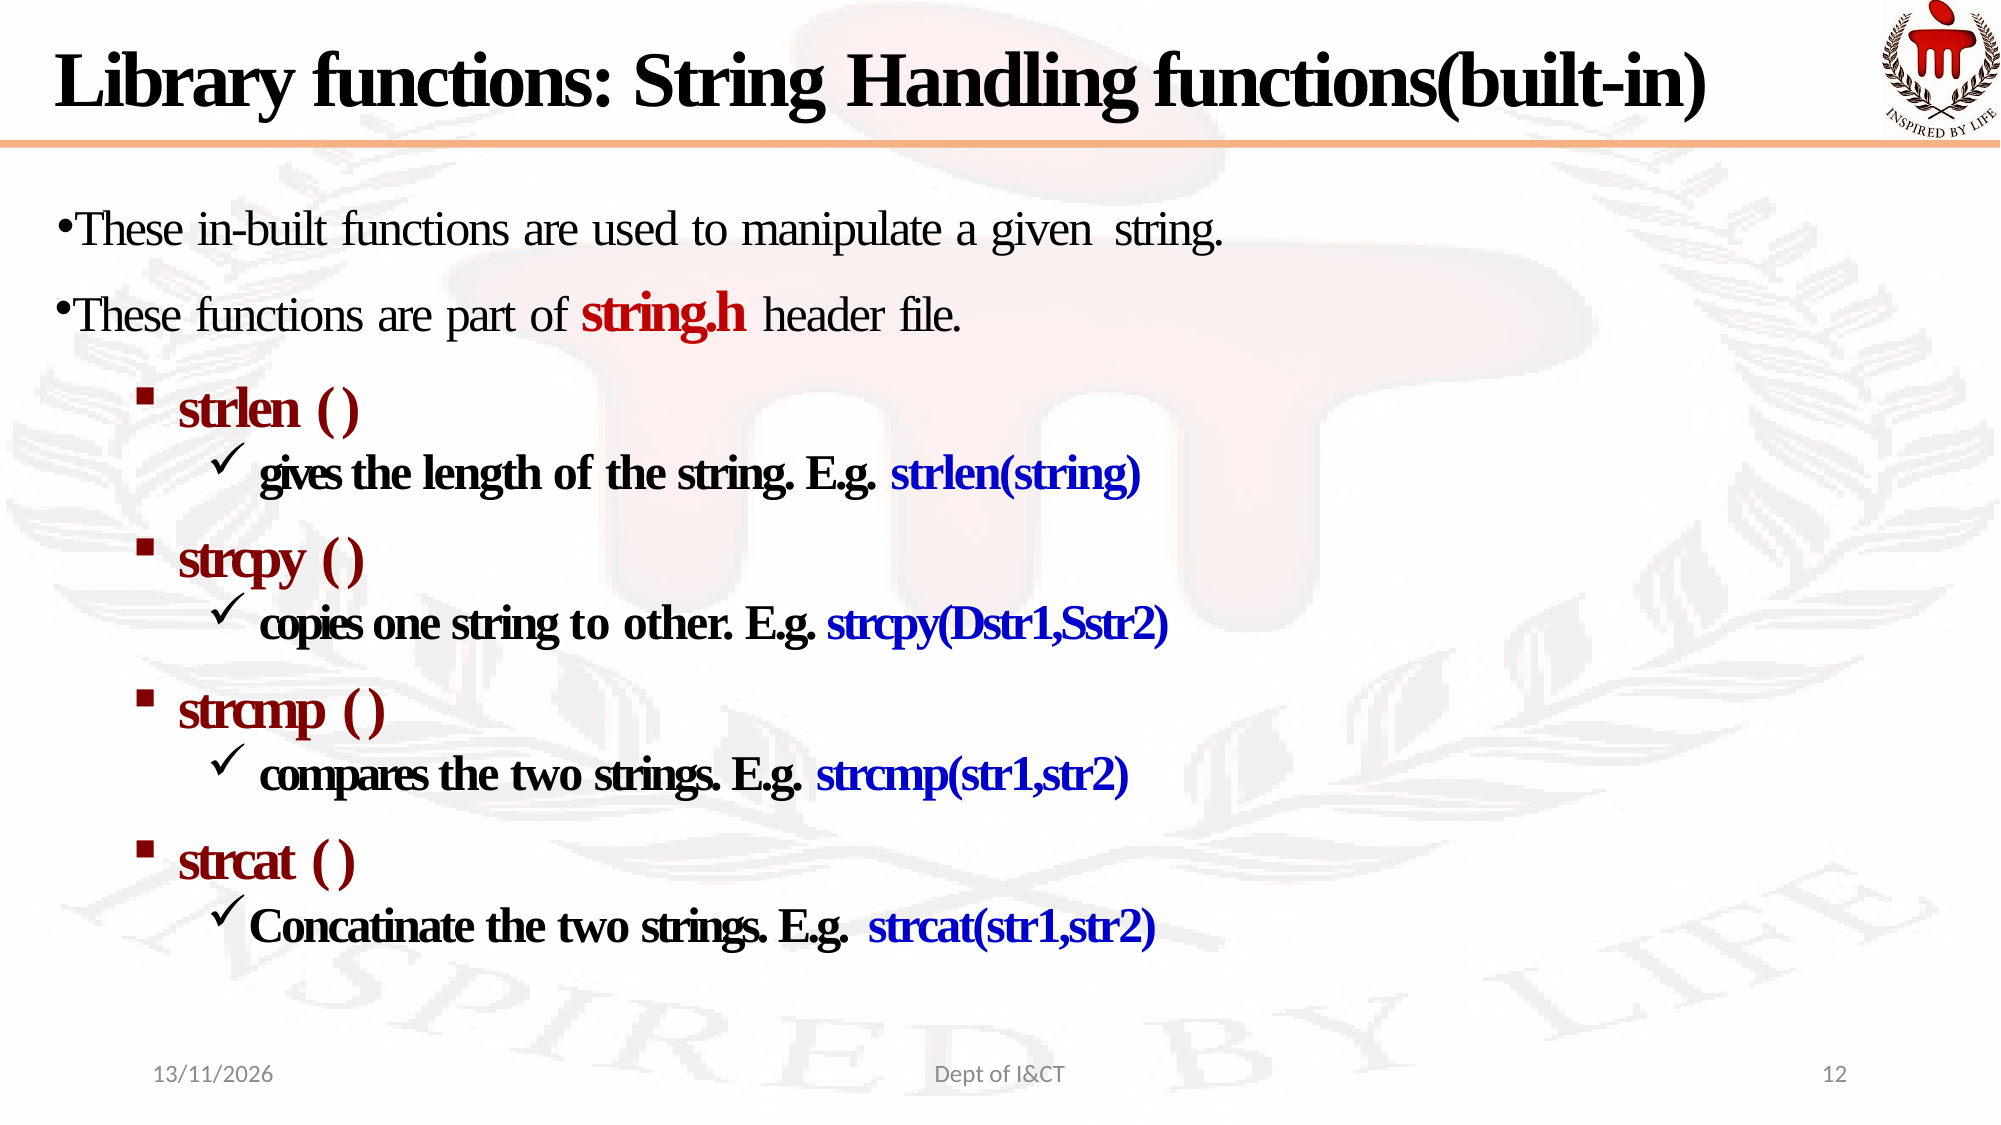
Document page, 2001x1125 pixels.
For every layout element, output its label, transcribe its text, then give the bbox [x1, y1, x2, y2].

picture [1882, 0, 2000, 140]
title Library functions: String Handling functions(built-in) [39, 22, 1863, 141]
footer Dept of I&CT [662, 1042, 1338, 1103]
slide_number 12 [1412, 1042, 1863, 1103]
list These in‐built functions are used to manipulate a given string. These functions are part of string.h header file. strlen () gives the length of the string. E.g. strlen(string) strcpy () copies one string to other. E.g. strcpy(Dstr1,Sstr2) strcmp () compares the two strings. E.g. strcmp(str1,str2) strcat () Concatinate the two strings. E.g. strcat(str1,str2) [39, 187, 1965, 1029]
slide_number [137, 1042, 588, 1103]
